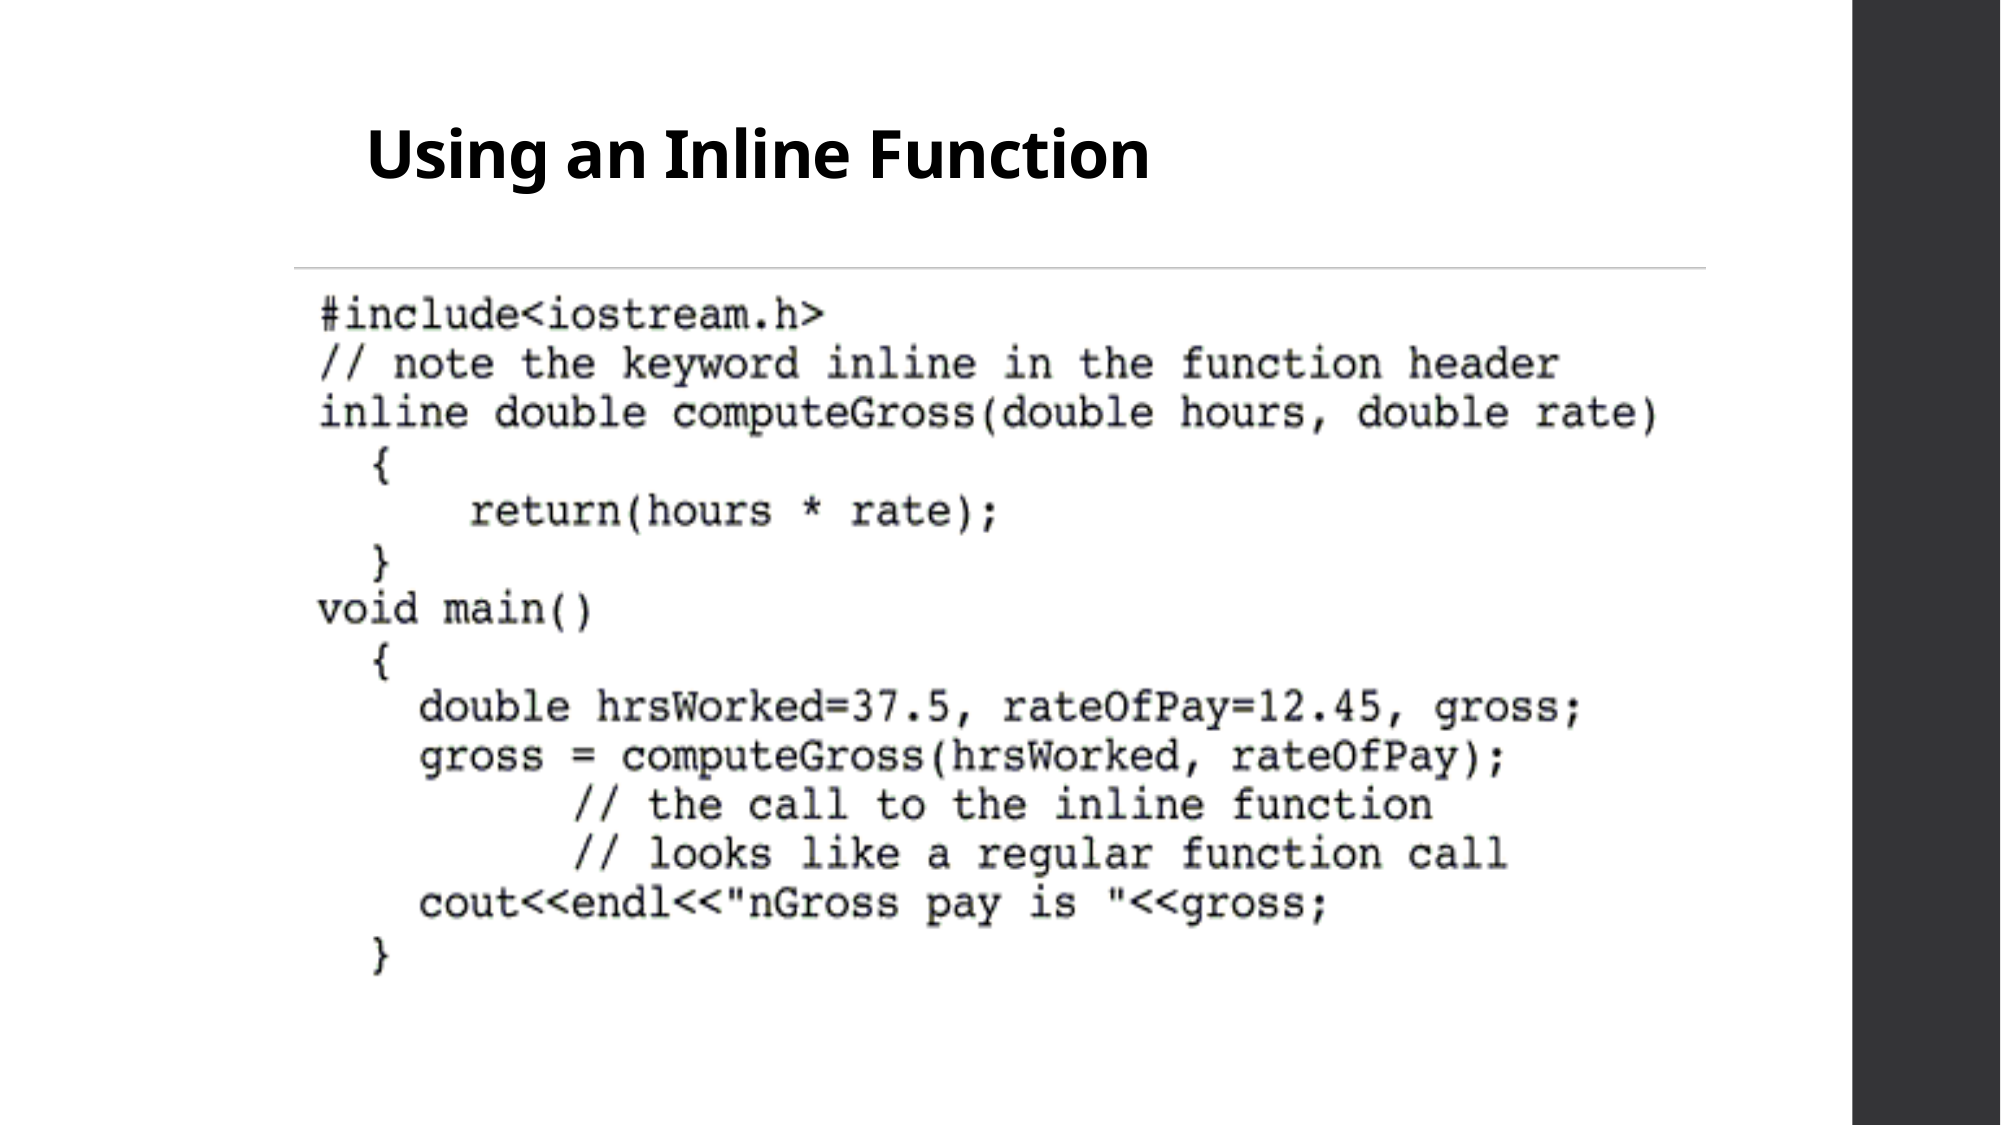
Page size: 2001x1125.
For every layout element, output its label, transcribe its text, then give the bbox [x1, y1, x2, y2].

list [294, 267, 1706, 1001]
title Using an Inline Function [350, 37, 1638, 200]
